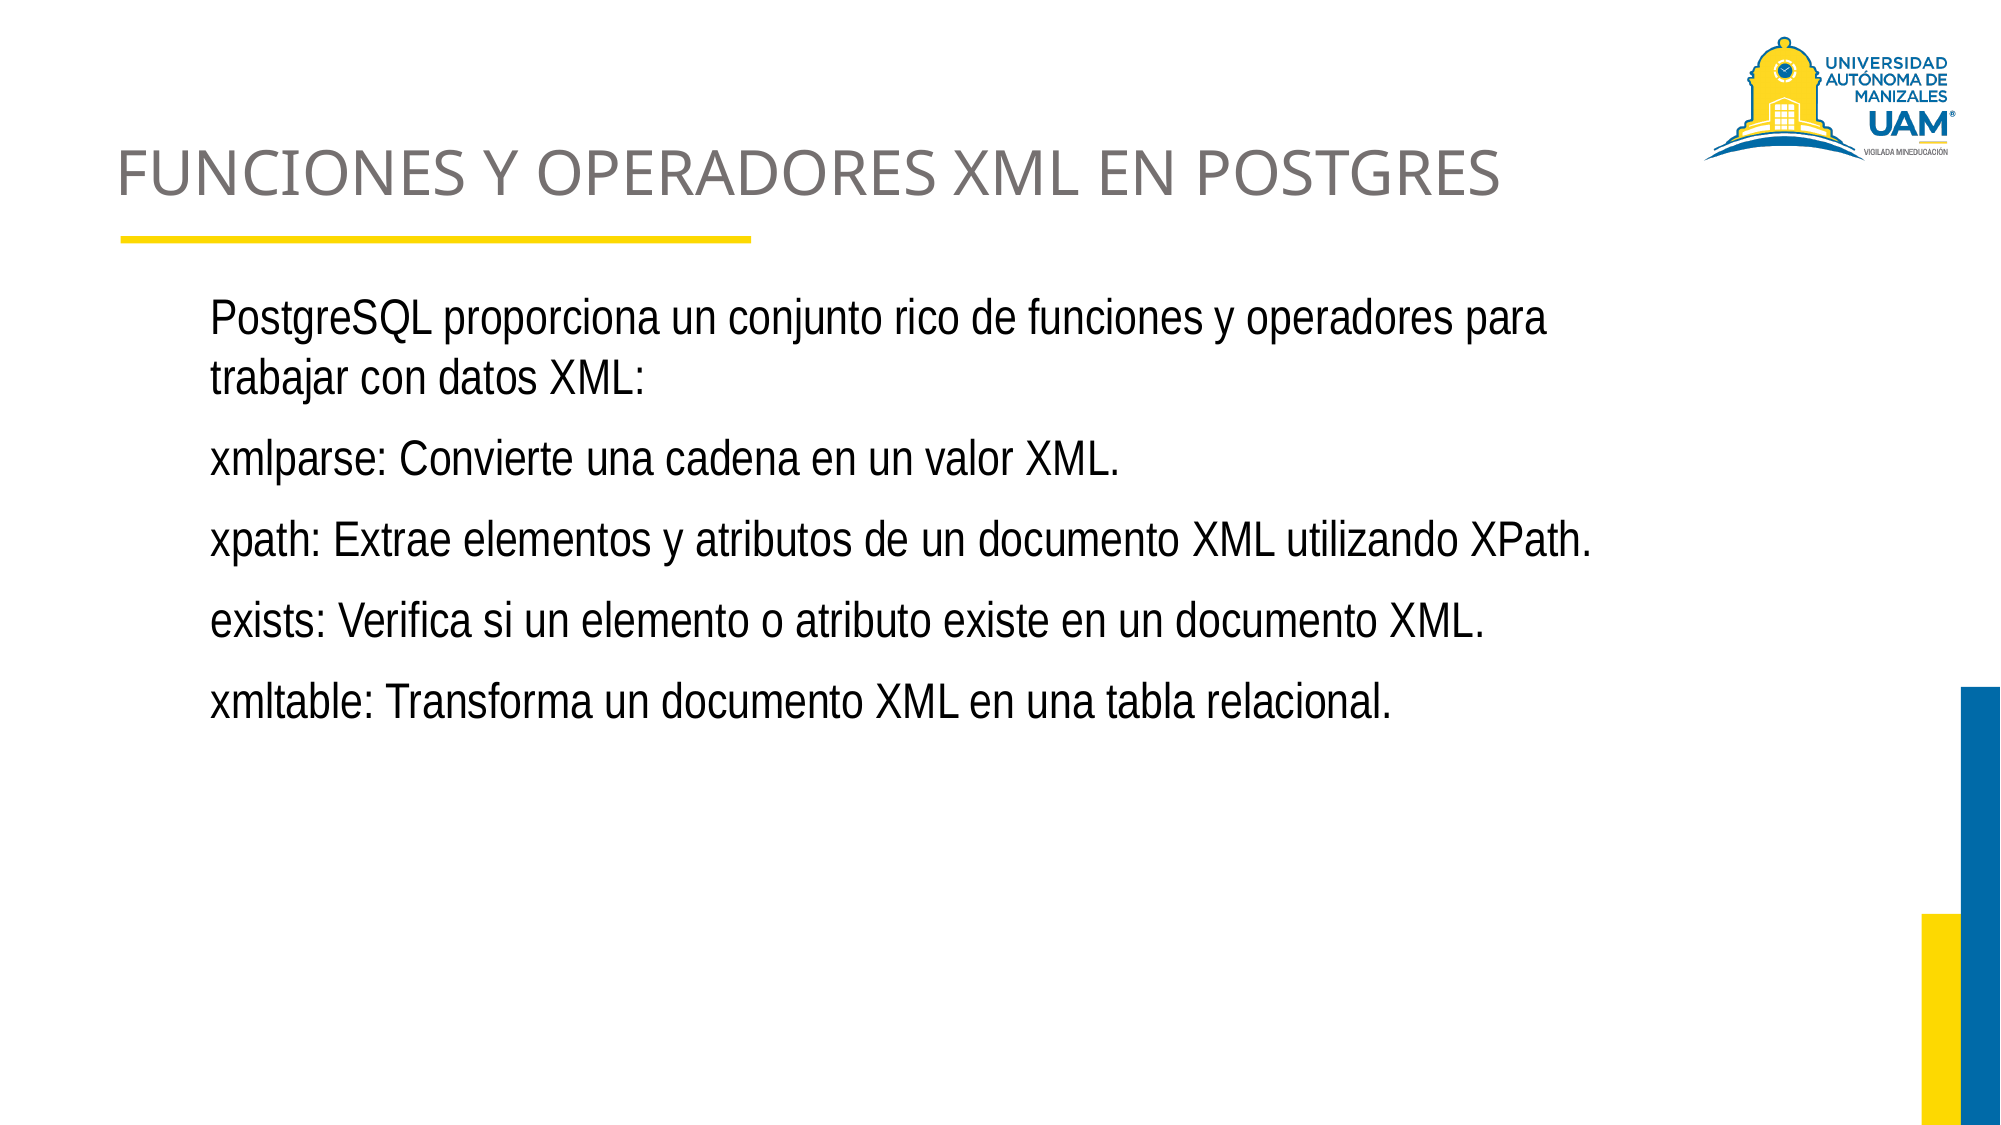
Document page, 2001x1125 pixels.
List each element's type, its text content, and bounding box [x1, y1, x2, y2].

text_box [120, 236, 752, 244]
list PostgreSQL proporciona un conjunto rico de funciones y operadores para trabajar con datos XML: xmlparse: Convierte una cadena en un valor XML. xpath: Extrae elementos y atributos de un documento XML utilizando XPath. exists: Verifica si un elemento o atributo existe en un documento XML. xmltable: Transforma un documento XML en una tabla relacional. [120, 277, 1703, 827]
title FUNCIONES Y OPERADORES XML EN POSTGRES [100, 90, 1826, 260]
picture [1683, 13, 1976, 184]
